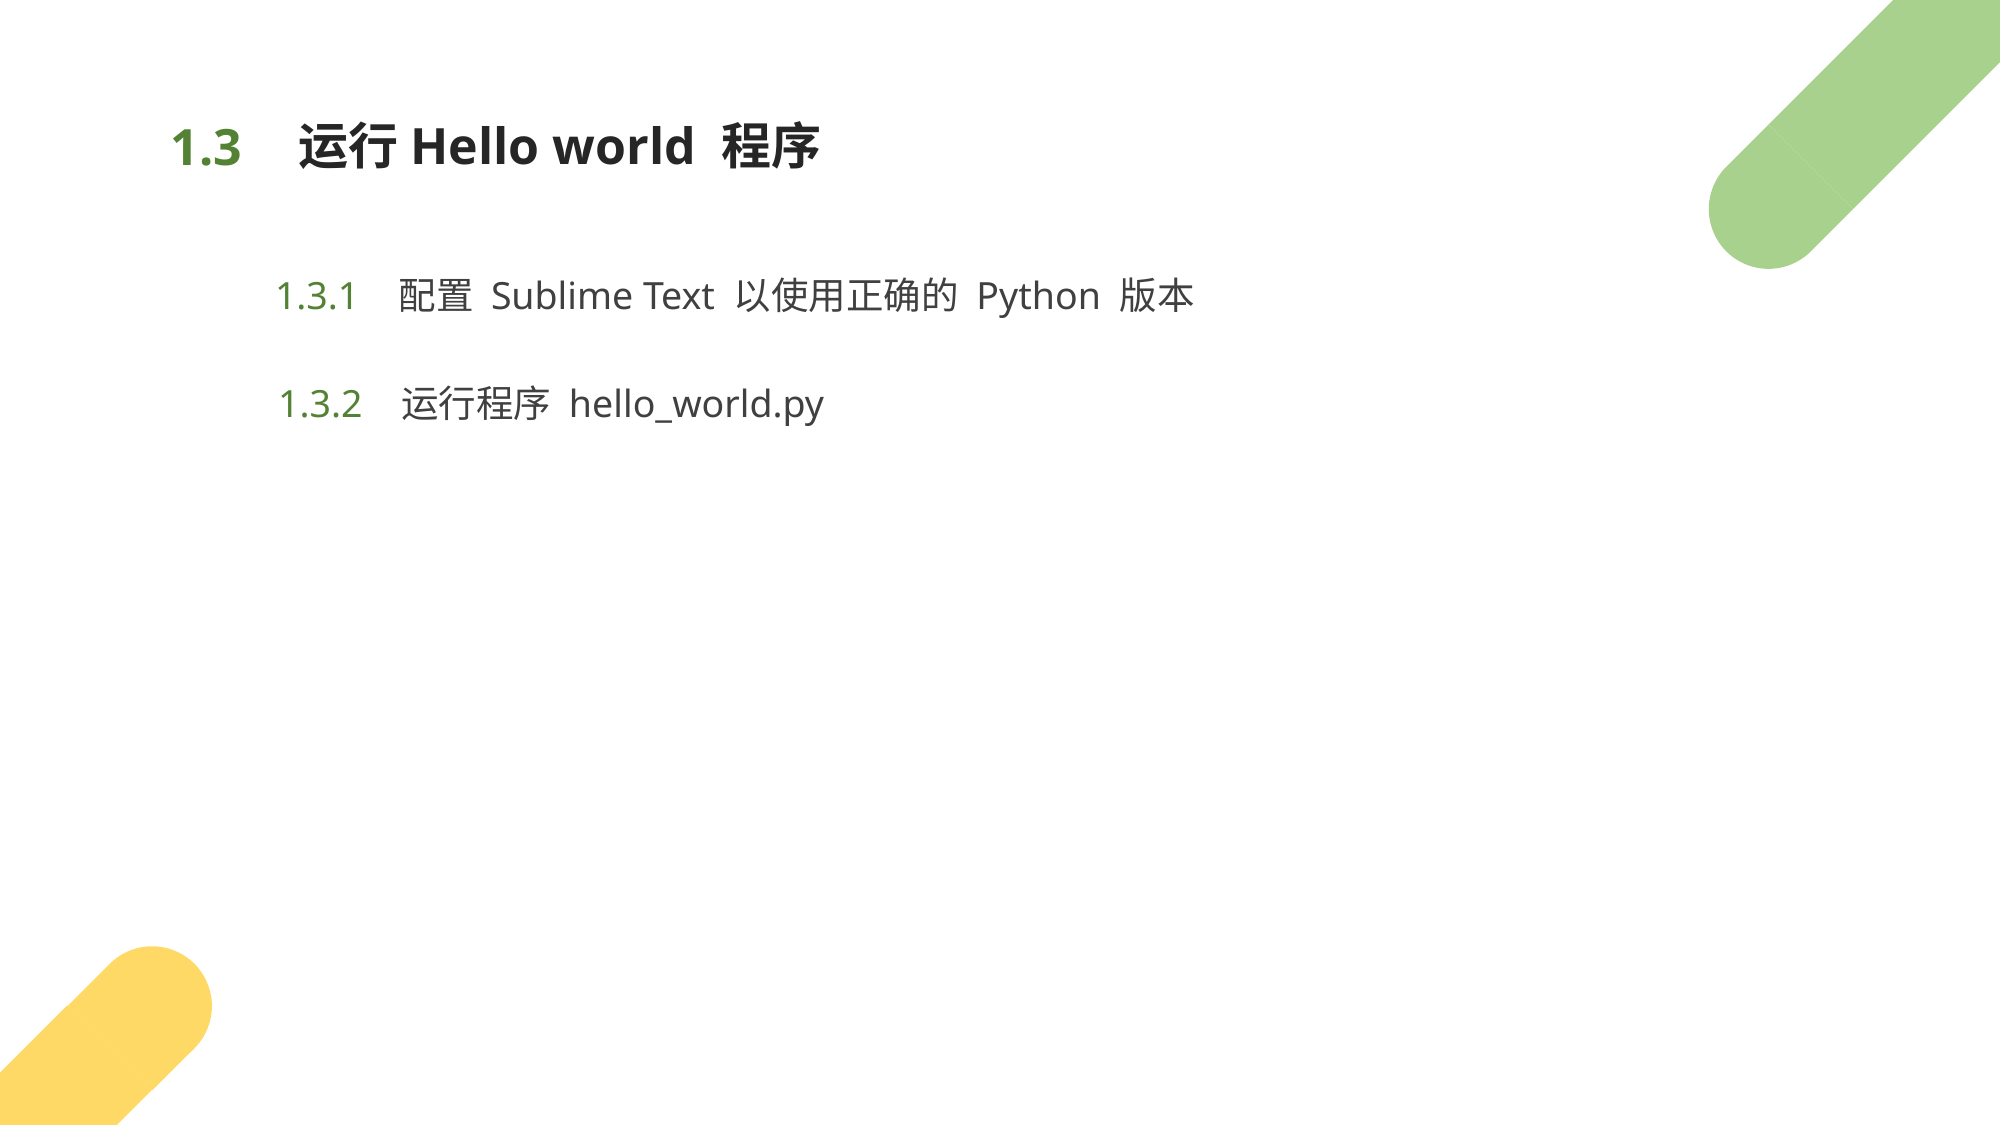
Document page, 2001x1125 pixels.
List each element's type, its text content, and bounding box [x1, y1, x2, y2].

title 运行Hello world 程序 [283, 111, 1744, 186]
text_box 运行程序 hello_world.py [427, 377, 1800, 438]
text_box 配置 Sublime Text 以使用正确的 Python 版本 [424, 269, 1797, 330]
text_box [1613, 0, 2000, 39]
text_box 1.3 [155, 114, 297, 192]
text_box 1.3.1 [260, 269, 424, 330]
text_box 1.3.2 [263, 377, 427, 438]
